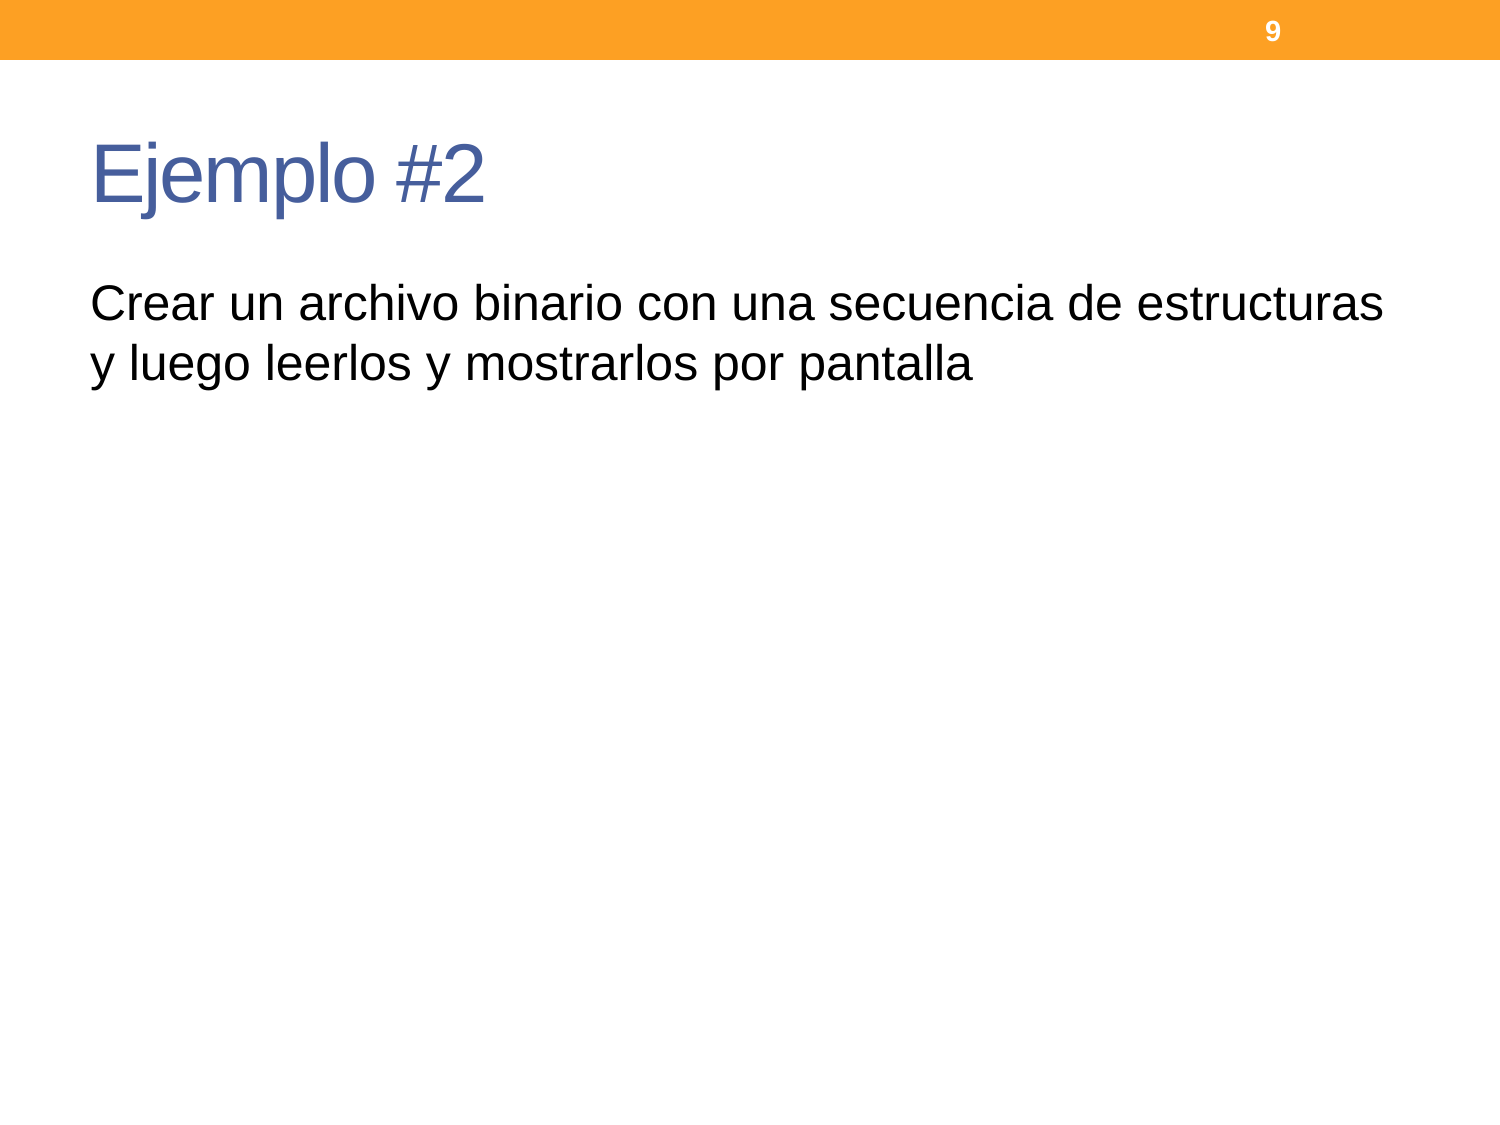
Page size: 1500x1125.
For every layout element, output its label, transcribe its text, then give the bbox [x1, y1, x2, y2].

title Ejemplo #2 [75, 87, 1425, 250]
slide_number 9 [1250, 3, 1425, 57]
list Crear un archivo binario con una secuencia de estructuras y luego leerlos y mostrarlos por pantalla [75, 262, 1425, 1063]
